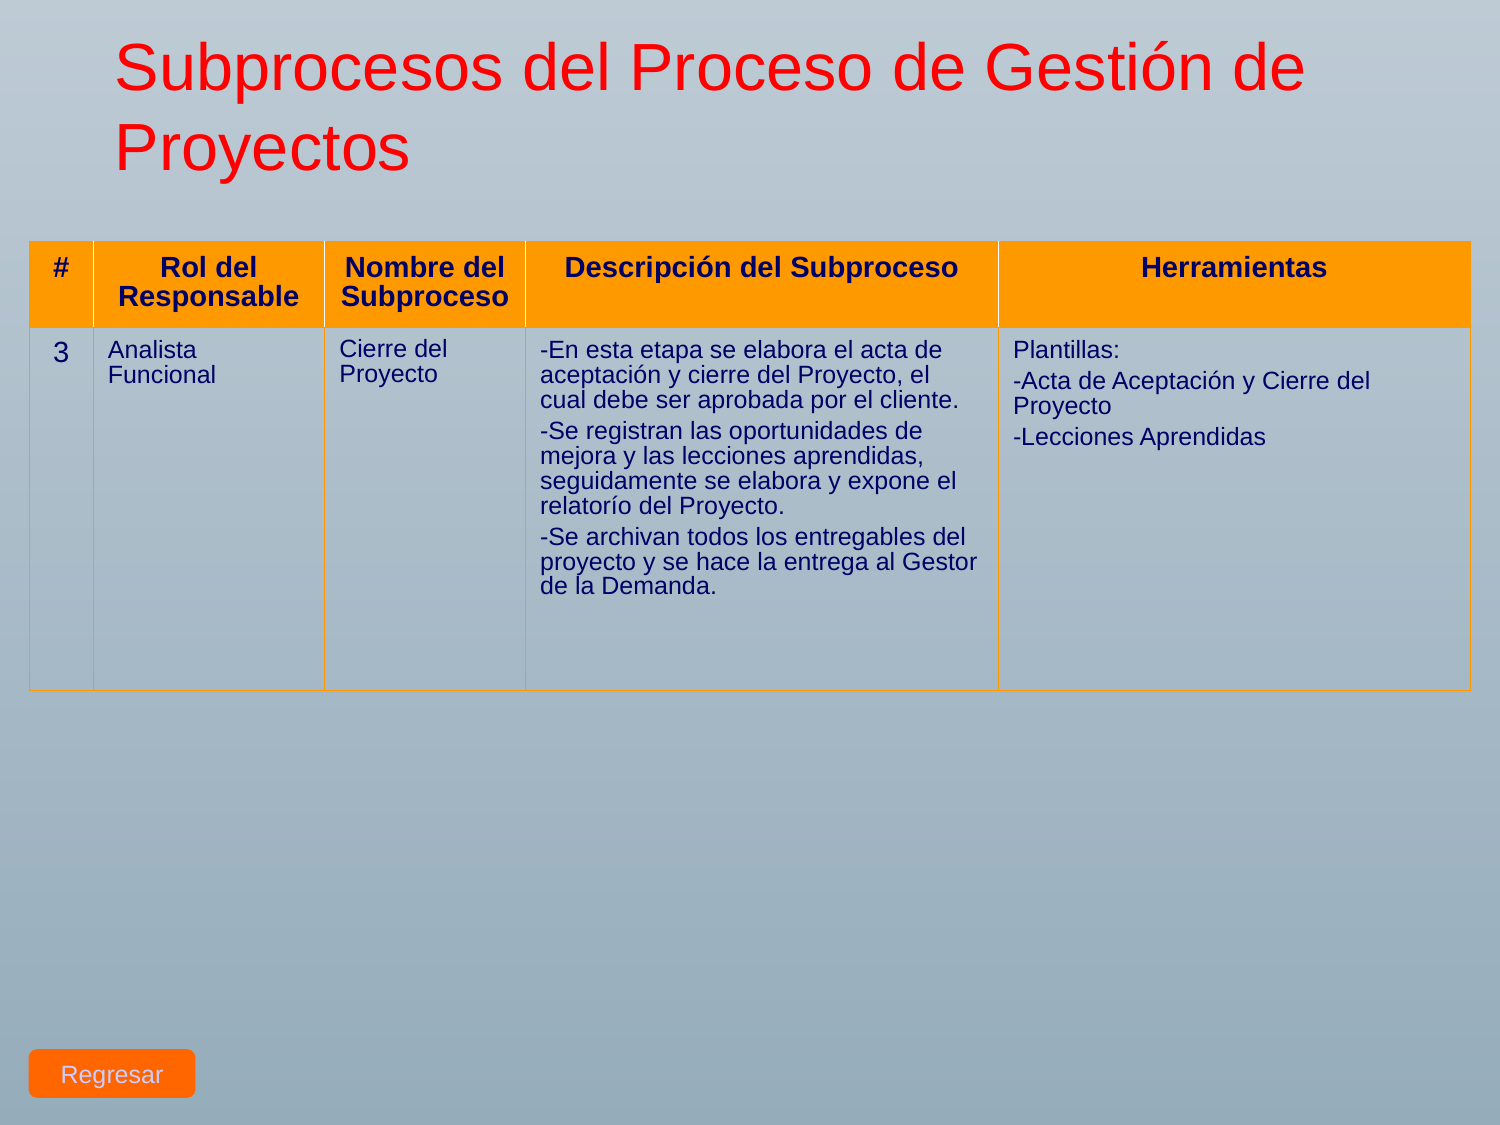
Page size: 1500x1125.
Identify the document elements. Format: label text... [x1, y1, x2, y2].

text_box Subprocesos del Proceso de Gestión de Proyectos [100, 16, 1471, 192]
text_box Regresar [29, 1049, 195, 1098]
table_header Herramientas [999, 242, 1470, 327]
table_header Nombre del Subproceso [325, 242, 525, 327]
table_cell Cierre del Proyecto [325, 328, 525, 690]
table_cell 3 [30, 328, 93, 690]
table_cell Analista Funcional [94, 328, 324, 690]
table_header Rol del Responsable [94, 242, 324, 327]
table_cell En esta etapa se elabora el acta de aceptación y cierre del Proyecto, el cual debe ser aprobada por el cliente. Se registran las oportunidades de mejora y las lecciones aprendidas, seguidamente se elabora y expone el relatorío del Proyecto. Se archivan todos los entregables del proyecto y se hace la entrega al Gestor de la Demanda. [526, 328, 998, 690]
table_header # [30, 242, 93, 327]
table_header Descripción del Subproceso [526, 242, 998, 327]
table_cell Plantillas: Acta de Aceptación y Cierre del Proyecto Lecciones Aprendidas [999, 328, 1470, 690]
